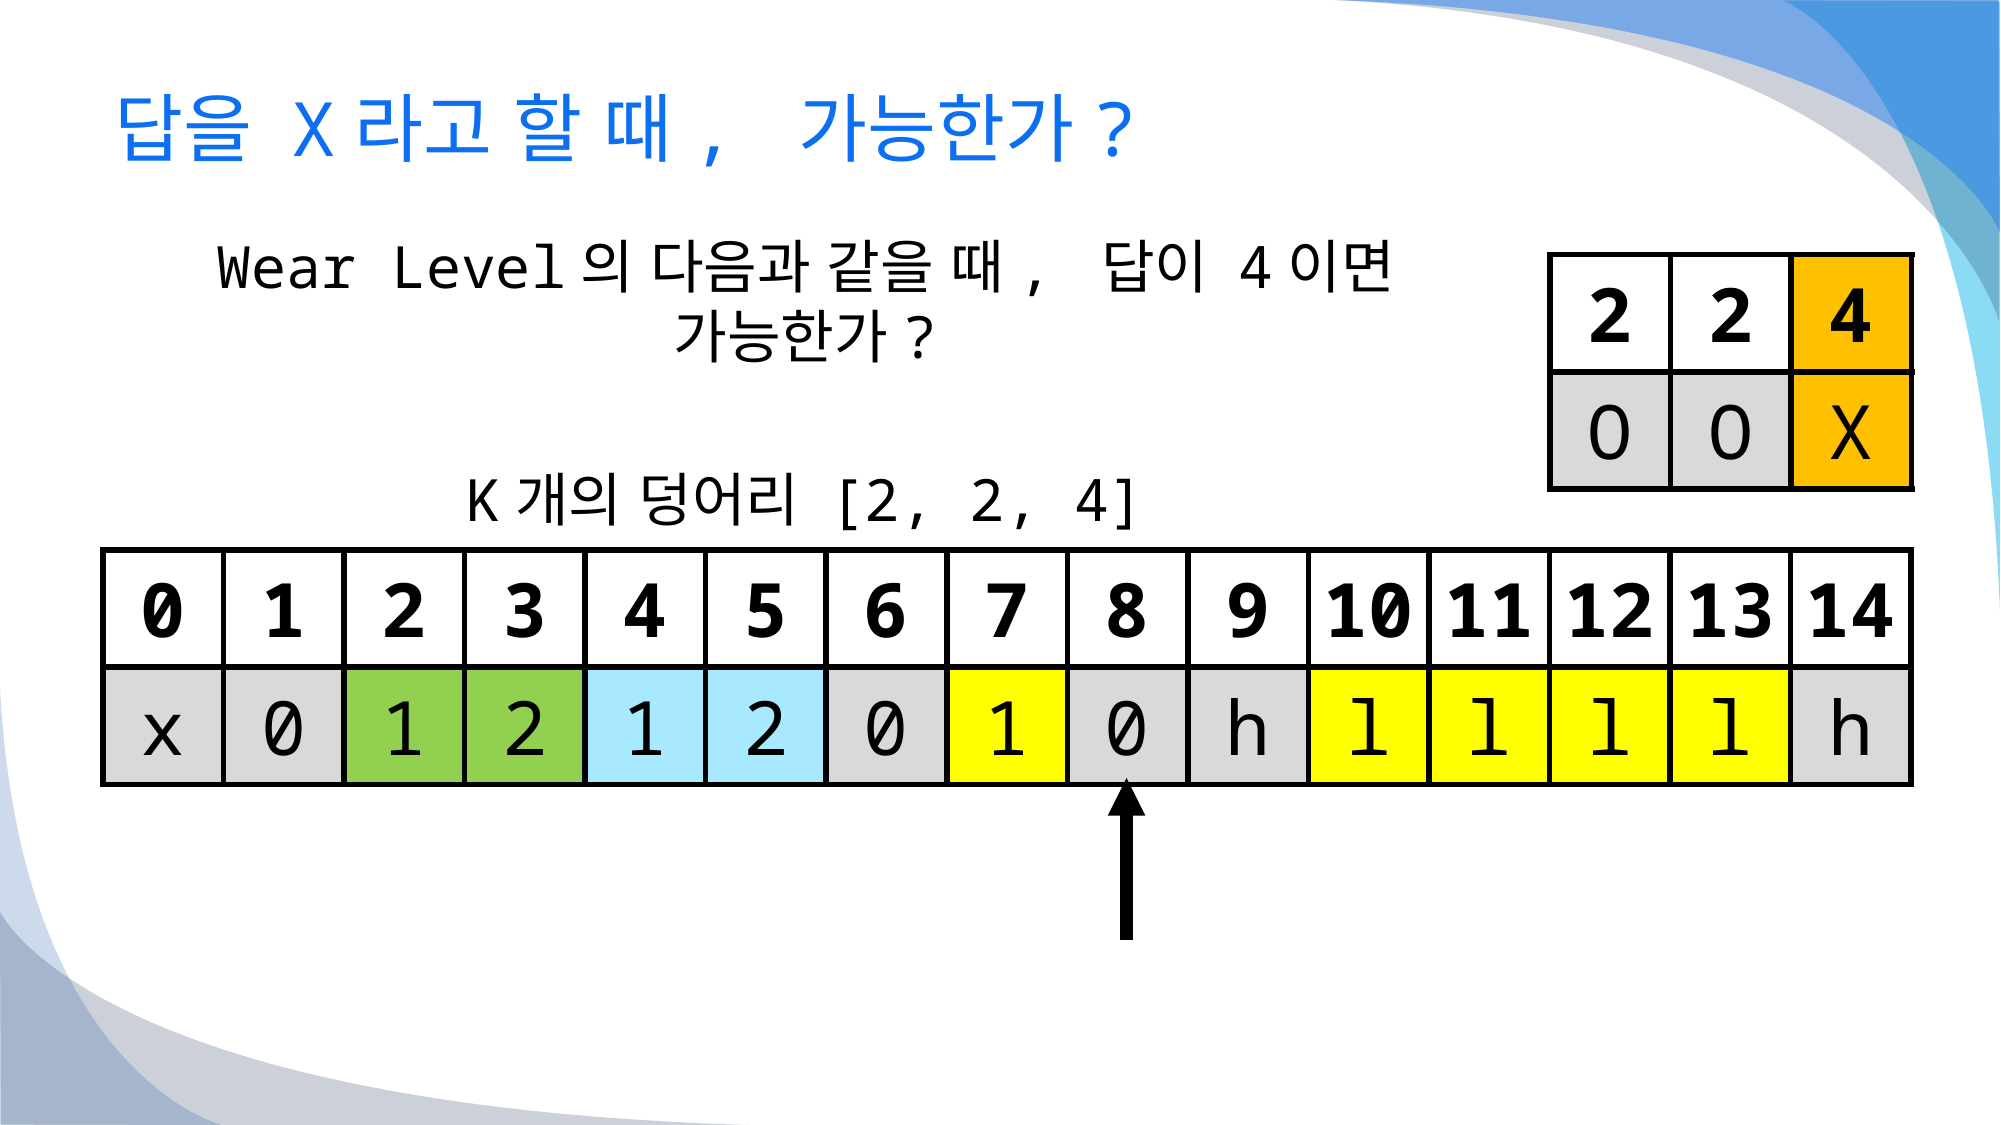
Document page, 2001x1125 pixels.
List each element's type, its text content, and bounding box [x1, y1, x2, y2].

table_header 12 [1552, 553, 1667, 664]
table_header 2 [1553, 257, 1668, 369]
table_cell 1 [950, 670, 1065, 782]
table_cell l [1311, 670, 1426, 782]
table_cell 0 [1070, 670, 1185, 782]
table_header 4 [1794, 257, 1909, 369]
table_cell 1 [347, 670, 462, 782]
table_cell l [1552, 670, 1667, 782]
table_cell O [1673, 375, 1788, 486]
table_header 10 [1311, 553, 1426, 664]
table_cell 2 [467, 670, 582, 782]
table_header 1 [226, 553, 341, 664]
table_header 5 [708, 553, 823, 664]
table_header 2 [347, 553, 462, 664]
table_header 13 [1673, 553, 1788, 664]
table_cell O [1553, 375, 1668, 486]
table_header 11 [1432, 553, 1547, 664]
table_cell l [1673, 670, 1788, 782]
title 답을 X라고 할 때, 가능한가? [99, 50, 1900, 202]
table_header 9 [1191, 553, 1306, 664]
table_header 3 [467, 553, 582, 664]
list Wear Level의 다음과 같을 때, 답이 4이면 가능한가? K개의 덩어리 [2, 2, 4] [99, 222, 1512, 497]
table_cell 2 [708, 670, 823, 782]
table_cell 0 [226, 670, 341, 782]
table_cell h [1793, 670, 1908, 782]
table_header 14 [1793, 553, 1908, 664]
table_cell h [1191, 670, 1306, 782]
table_cell x [106, 670, 221, 782]
table_header 0 [106, 553, 221, 664]
table_cell 1 [588, 670, 703, 782]
table_header 2 [1673, 257, 1788, 369]
table_header 4 [588, 553, 703, 664]
table_cell l [1432, 670, 1547, 782]
table_header 6 [829, 553, 944, 664]
table_header 7 [950, 553, 1065, 664]
table_header 8 [1070, 553, 1185, 664]
table_cell X [1794, 375, 1909, 486]
table_cell 0 [829, 670, 944, 782]
